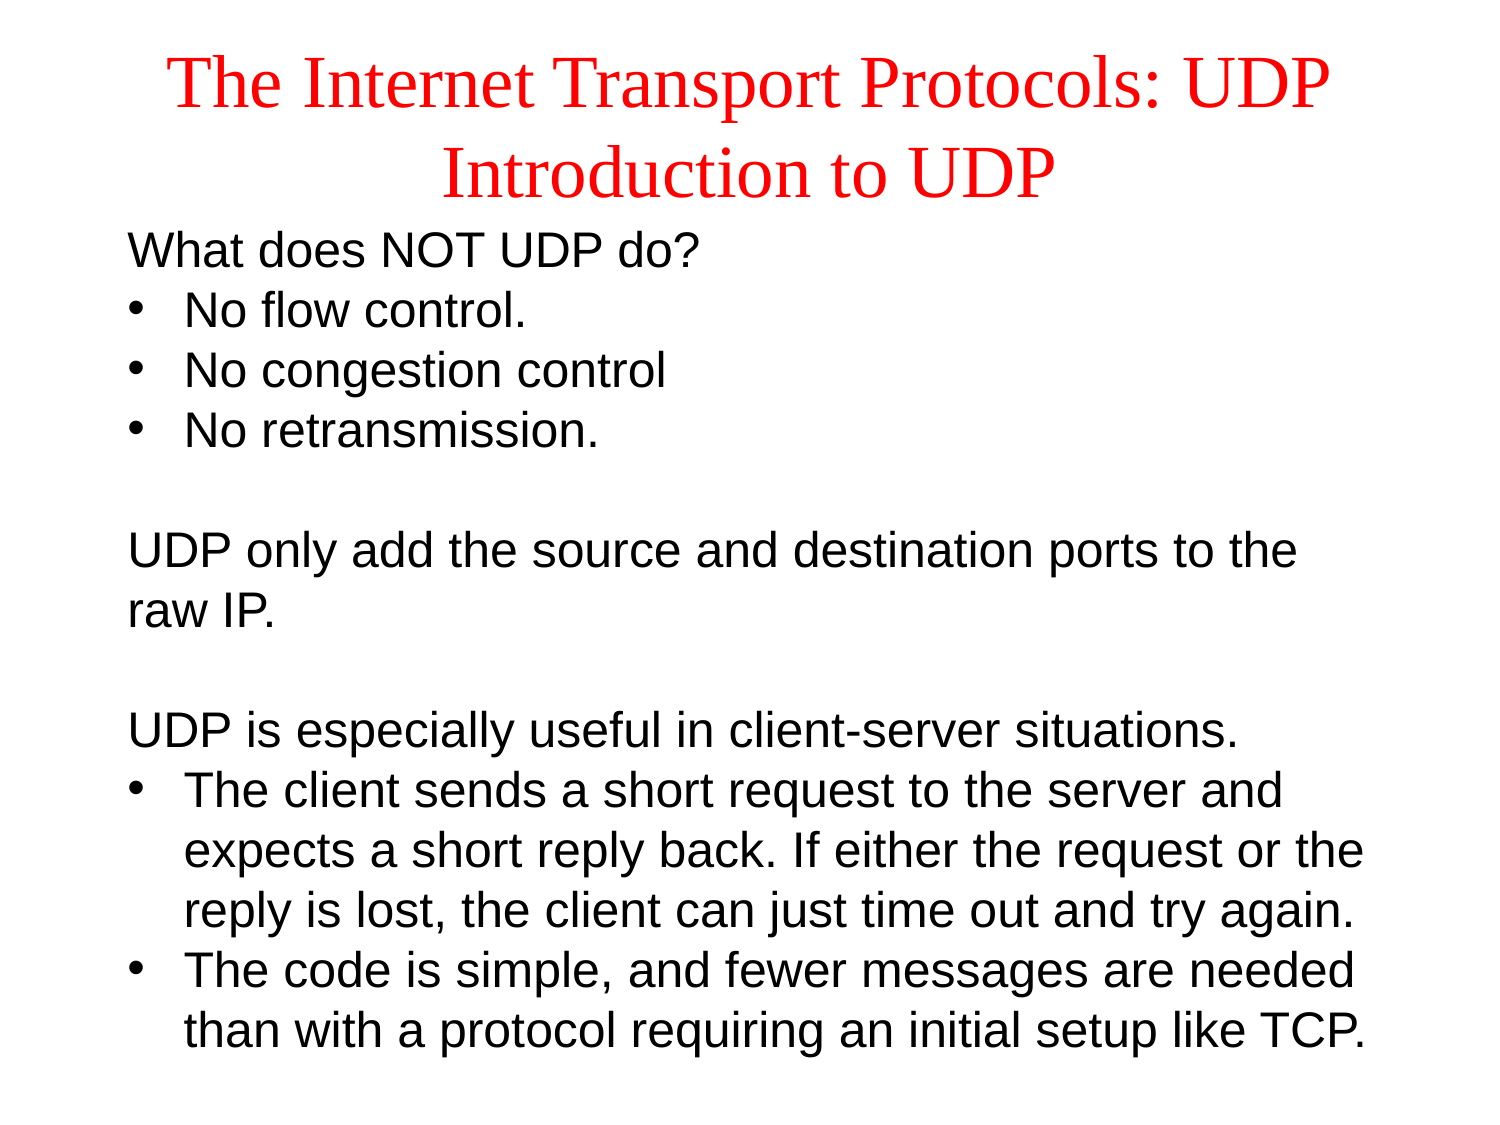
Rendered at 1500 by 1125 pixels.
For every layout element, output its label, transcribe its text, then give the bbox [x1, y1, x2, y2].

text_box What does NOT UDP do? No flow control. No congestion control No retransmission. UDP only add the source and destination ports to the raw IP. UDP is especially useful in client-server situations. The client sends a short request to the server and expects a short reply back. If either the request or the reply is lost, the client can just time out and try again. The code is simple, and fewer messages are needed than with a protocol requiring an initial setup like TCP. [112, 209, 1388, 1125]
title The Internet Transport Protocols: UDP Introduction to UDP [0, 0, 1500, 245]
